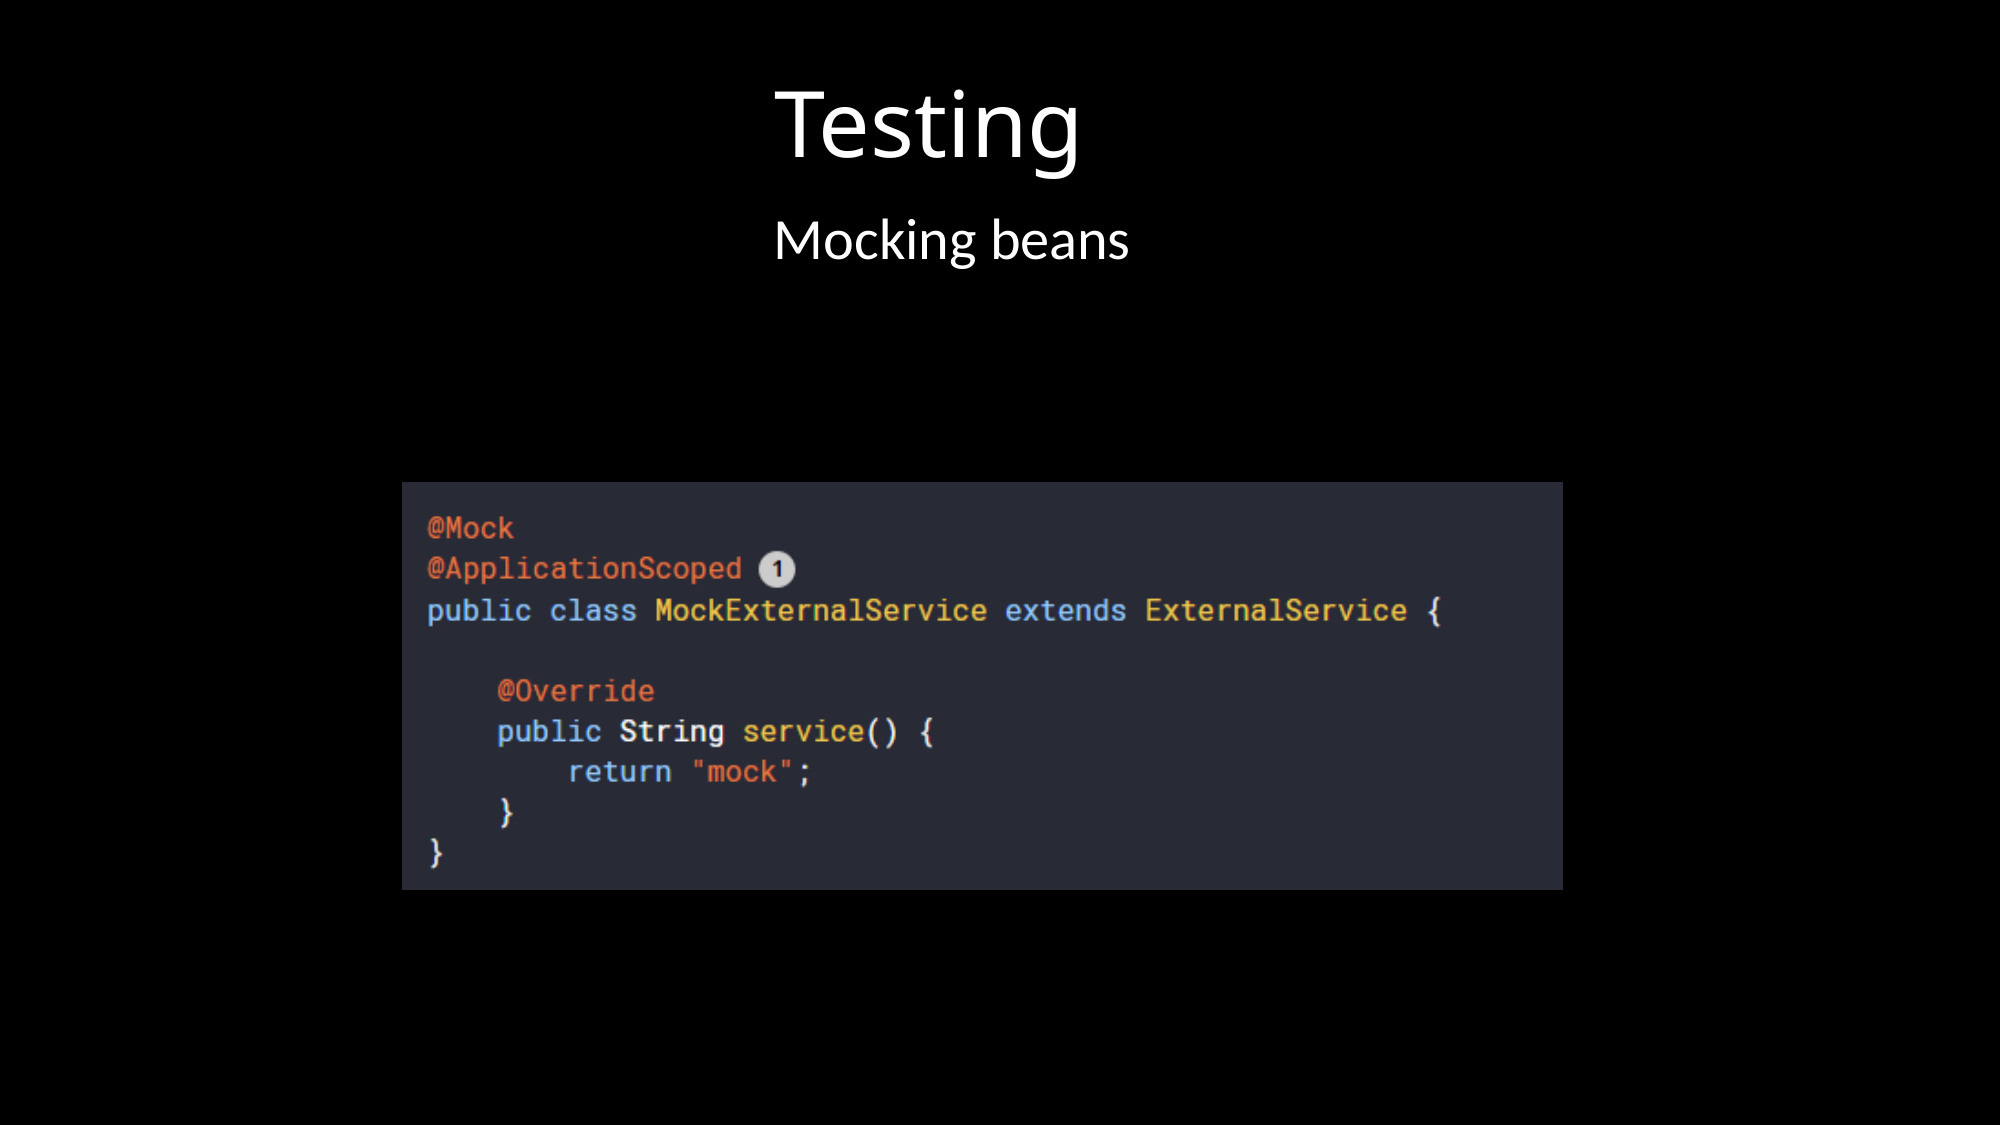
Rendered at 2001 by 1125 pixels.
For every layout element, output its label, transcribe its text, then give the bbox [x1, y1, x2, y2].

picture [402, 482, 1563, 890]
title Testing [67, 19, 1793, 237]
text_box Mocking beans [759, 193, 1146, 279]
